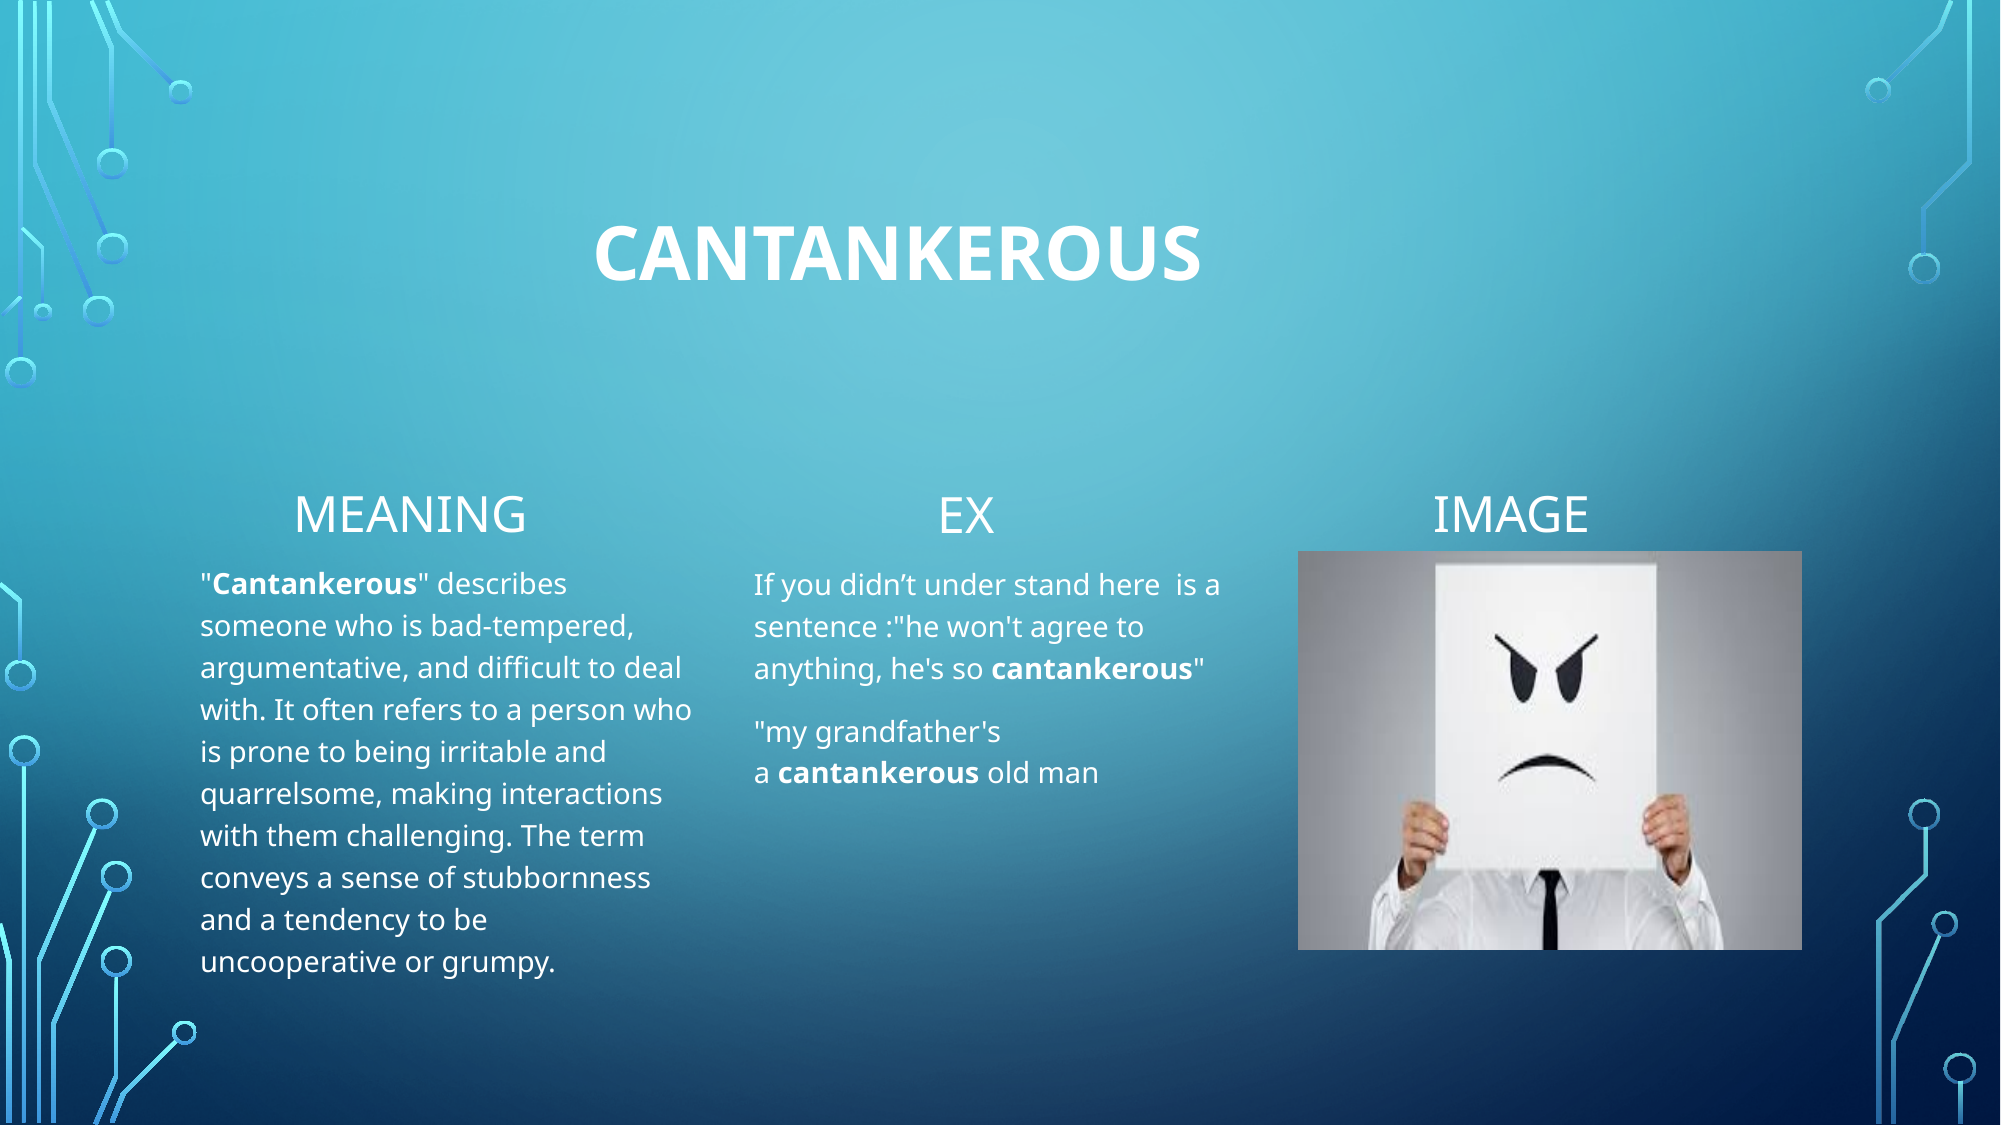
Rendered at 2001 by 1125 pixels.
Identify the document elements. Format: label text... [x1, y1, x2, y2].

list "Cantankerous" describes someone who is bad-tempered, argumentative, and difficult to deal with. It often refers to a person who is prone to being irritable and quarrelsome, making interactions with them challenging. The term conveys a sense of stubbornness and a tendency to be uncooperative or grumpy. [185, 551, 712, 950]
list ex [740, 439, 1263, 551]
list If you didn’t under stand here is a sentence :"he won't agree to anything, he's so cantankerous" "my grandfather's a cantankerous old man [738, 551, 1264, 951]
list image [1288, 438, 1813, 552]
picture [1298, 550, 1802, 951]
list meaning [187, 438, 712, 551]
title Cantankerous [187, 99, 1813, 413]
